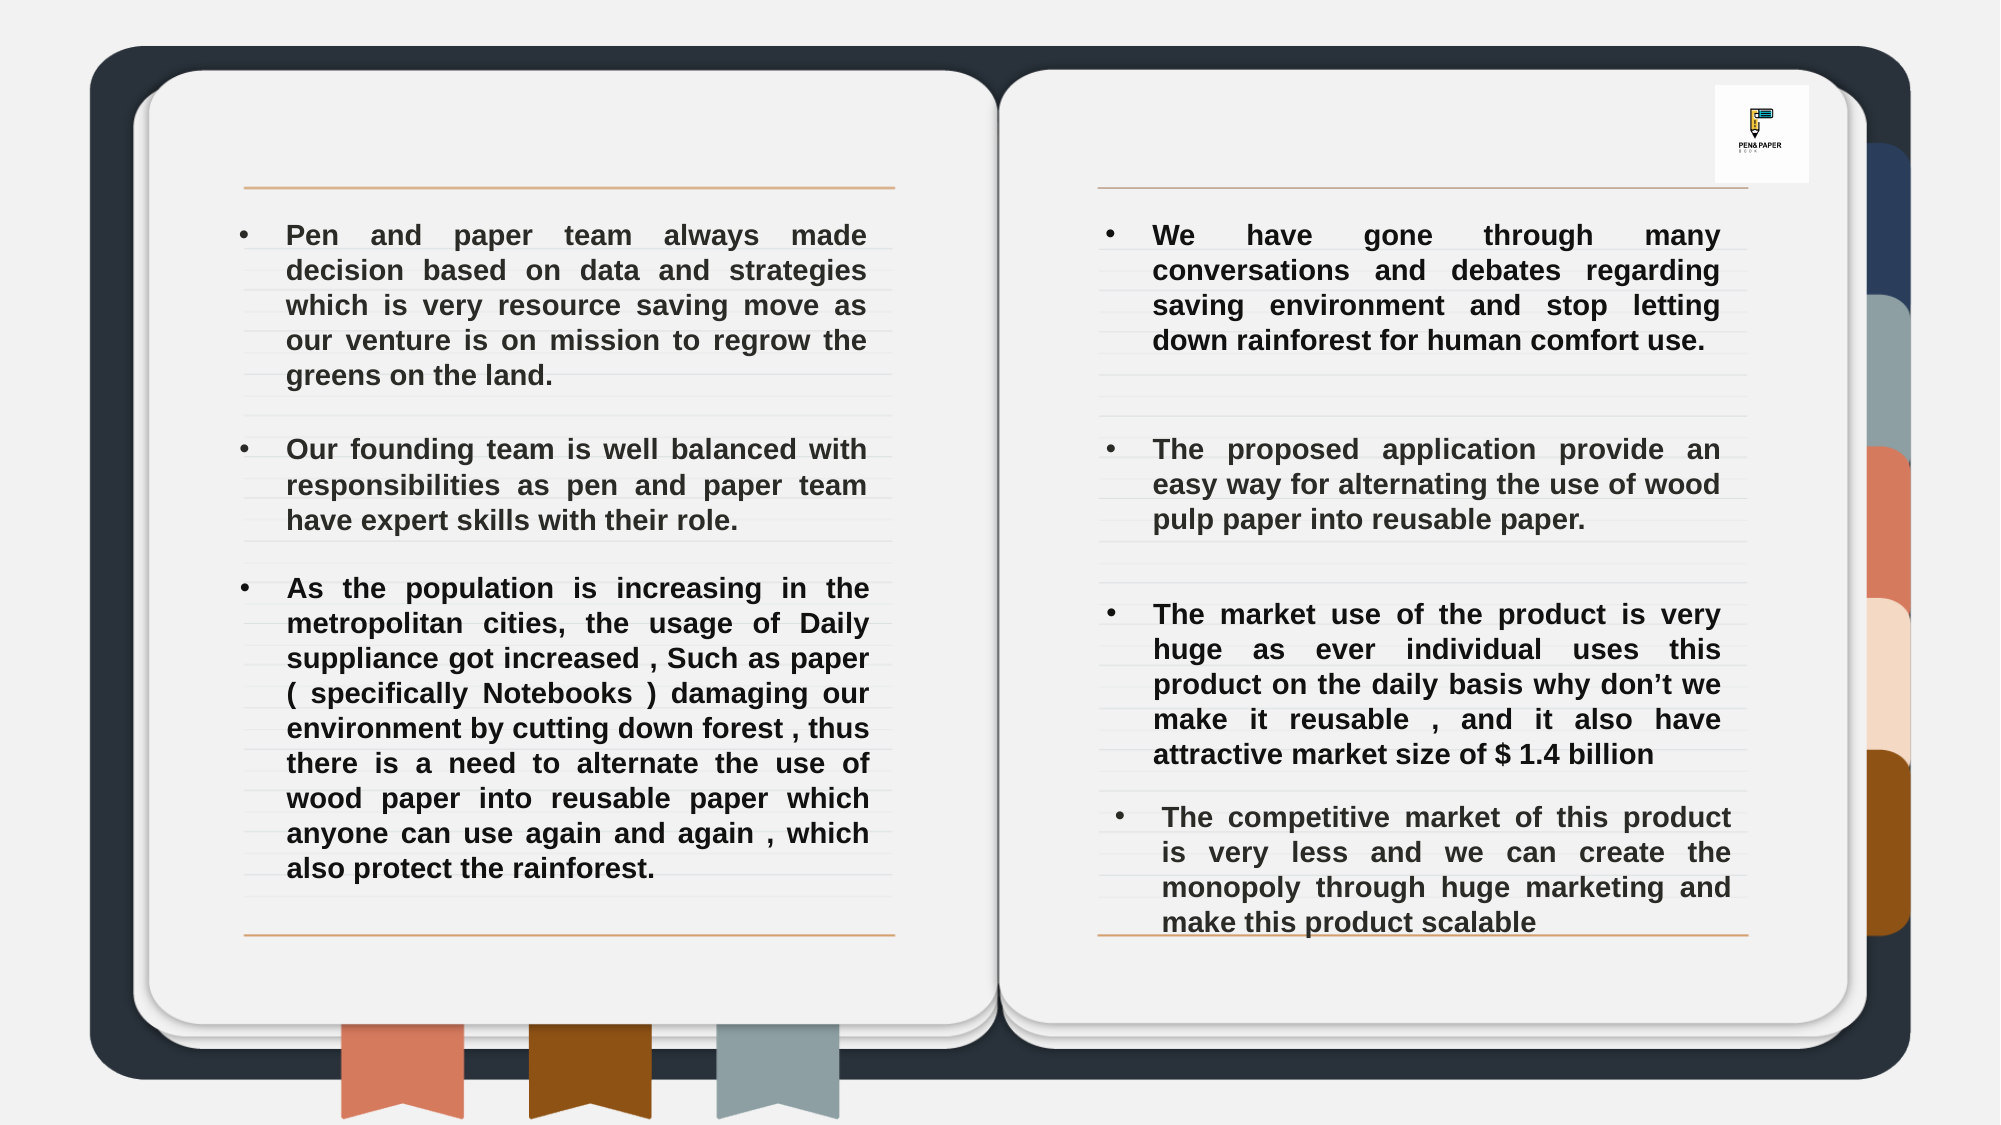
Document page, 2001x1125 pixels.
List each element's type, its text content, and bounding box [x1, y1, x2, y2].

picture [0, 0, 2000, 1125]
text_box The proposed application provide an easy way for alternating the use of wood pulp paper into reusable paper. [1090, 422, 1737, 543]
text_box Pen and paper team always made decision based on data and strategies which is very resource saving move as our venture is on mission to regrow the greens on the land. [223, 209, 883, 399]
text_box The competitive market of this product is very less and we can create the monopoly through huge marketing and make this product scalable [1099, 790, 1748, 946]
text_box The market use of the product is very huge as ever individual uses this product on the daily basis why don’t we make it reusable , and it also have attractive market size of $ 1.4 billion [1091, 587, 1737, 778]
text_box Our founding team is well balanced with responsibilities as pen and paper team have expert skills with their role. [224, 423, 884, 544]
text_box As the population is increasing in the metropolitan cities, the usage of Daily suppliance got increased , Such as paper ( specifically Notebooks ) damaging our environment by cutting down forest , thus there is a need to alternate the use of wood paper into reusable paper which anyone can use again and again , which also protect the rainforest. [224, 561, 886, 892]
text_box We have gone through many conversations and debates regarding saving environment and stop letting down rainforest for human comfort use. [1090, 208, 1736, 364]
